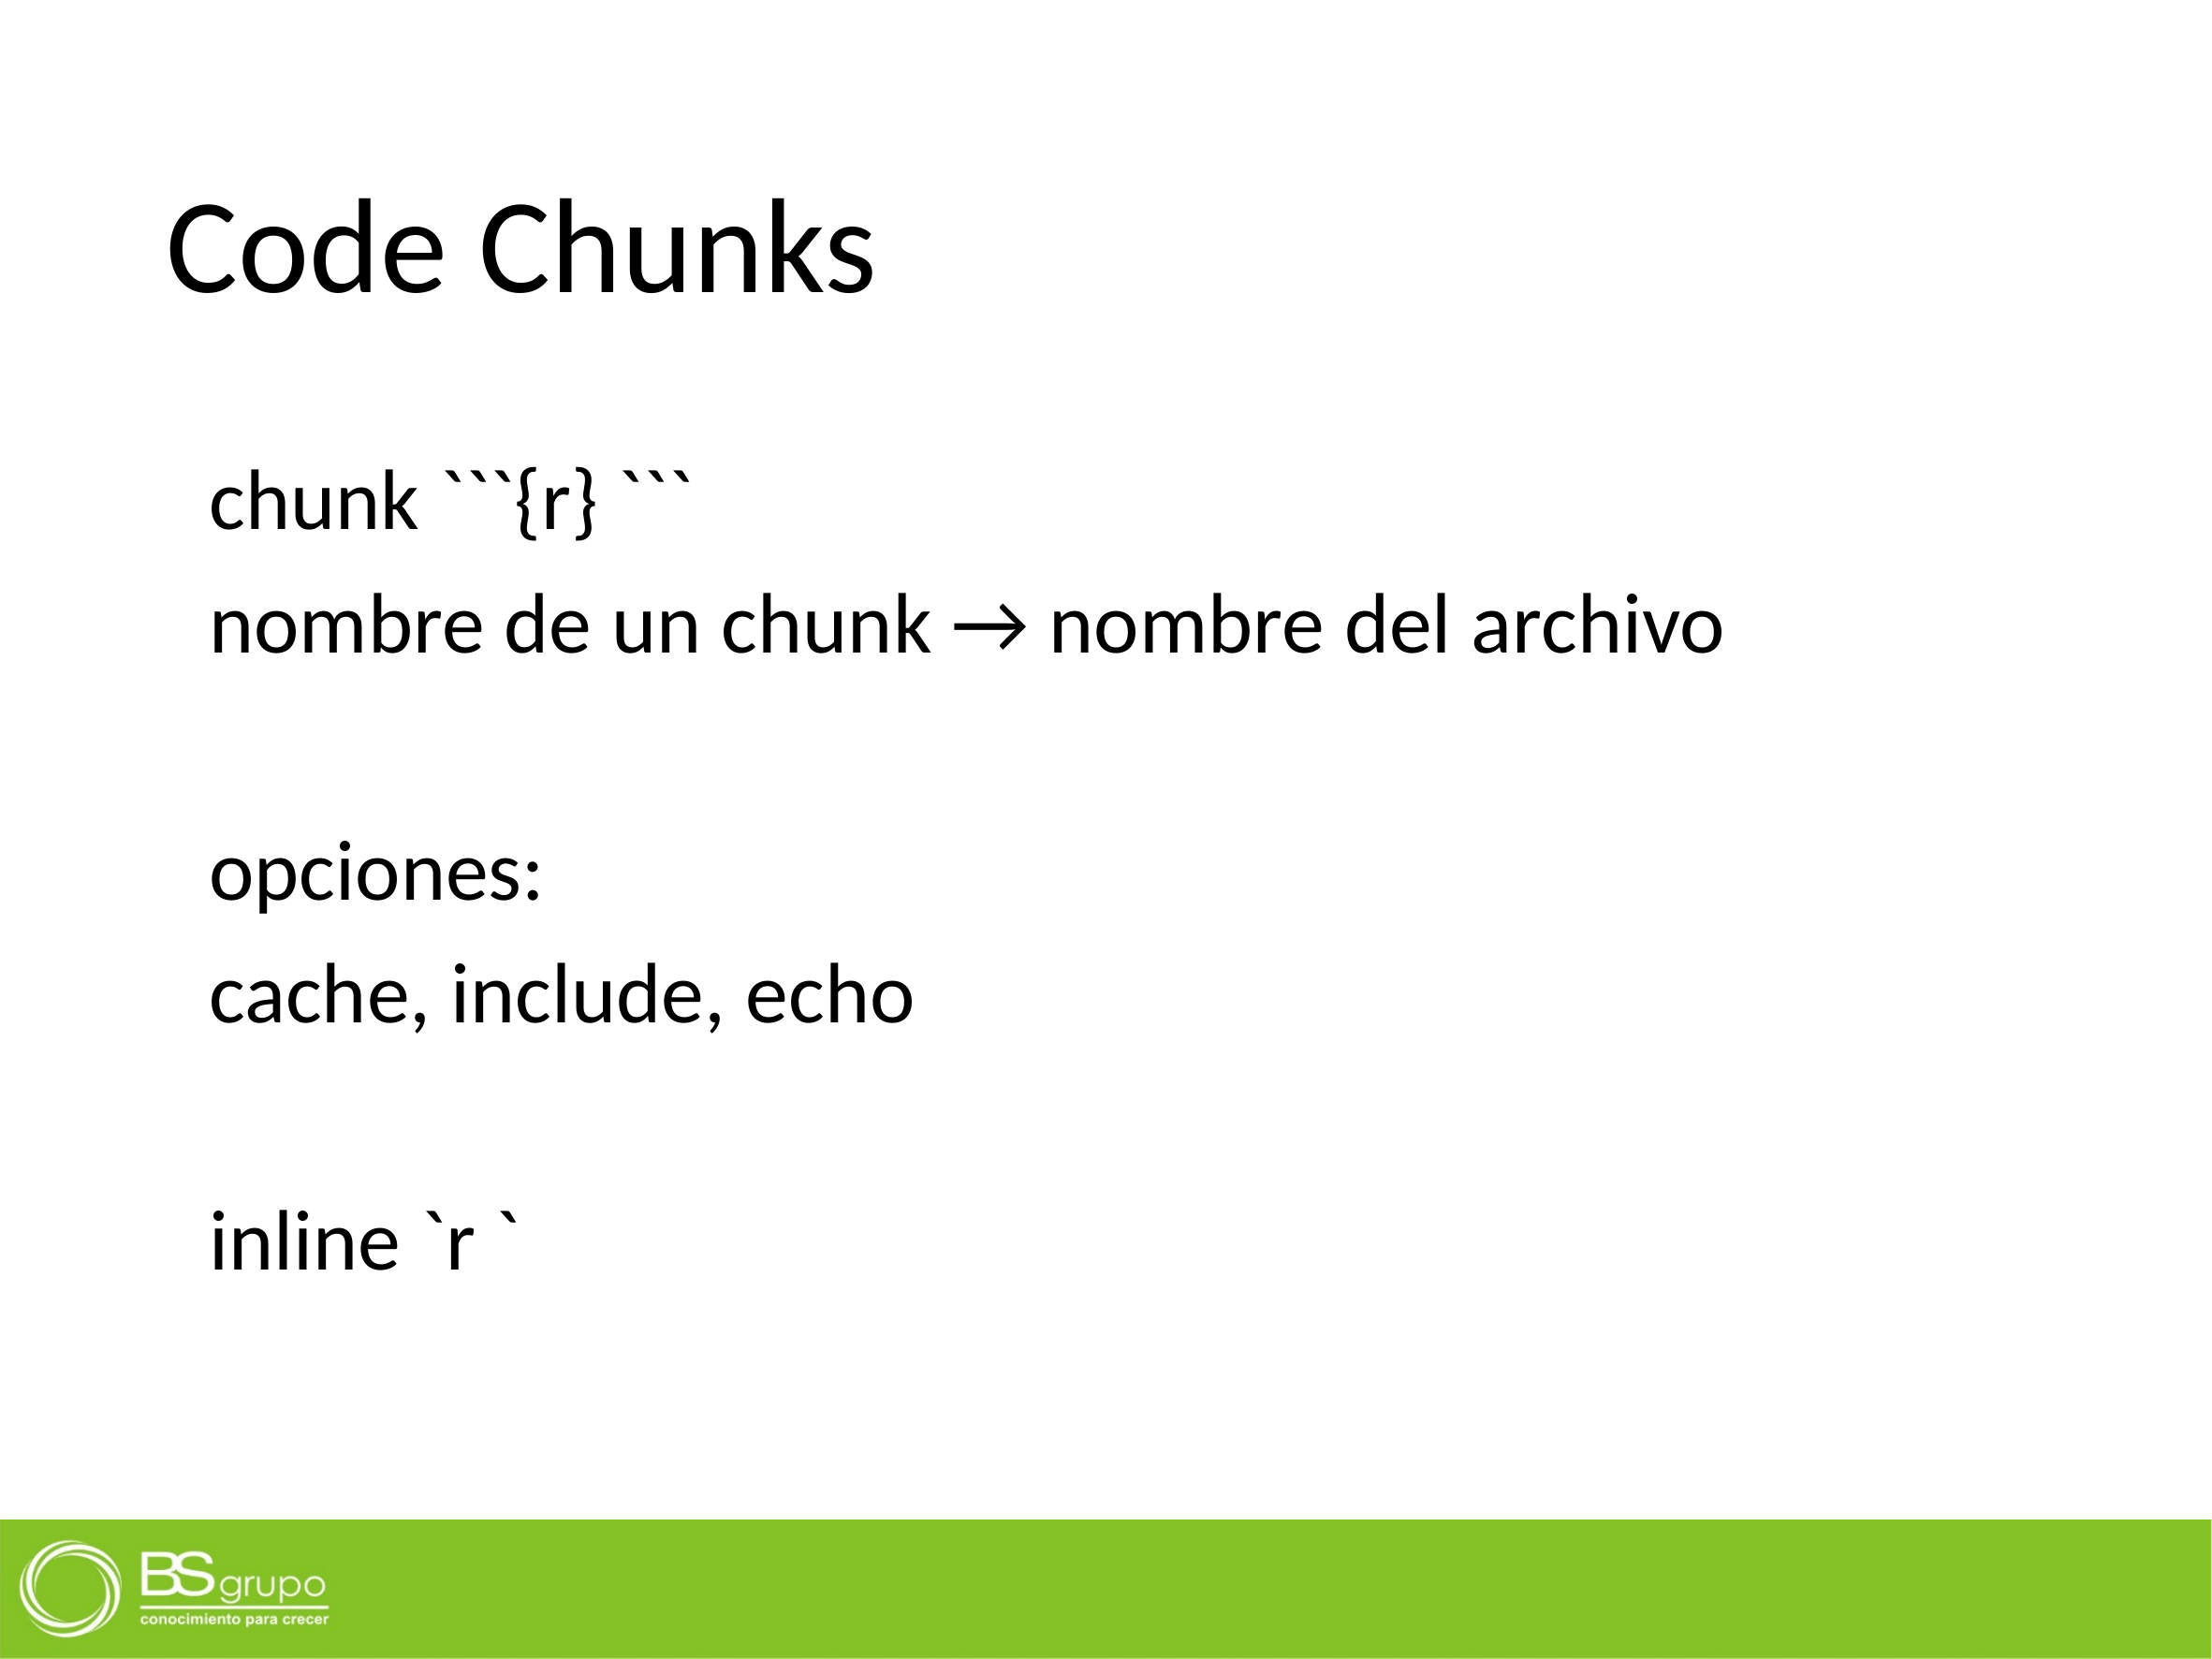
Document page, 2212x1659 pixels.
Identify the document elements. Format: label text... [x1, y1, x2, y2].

picture [0, 1520, 2212, 1659]
title Code Chunks [152, 88, 2059, 409]
list chunk ```{r} ``` nombre de un chunk → nombre del archivo opciones: cache, include, echo inline `r ` [152, 441, 2059, 1494]
